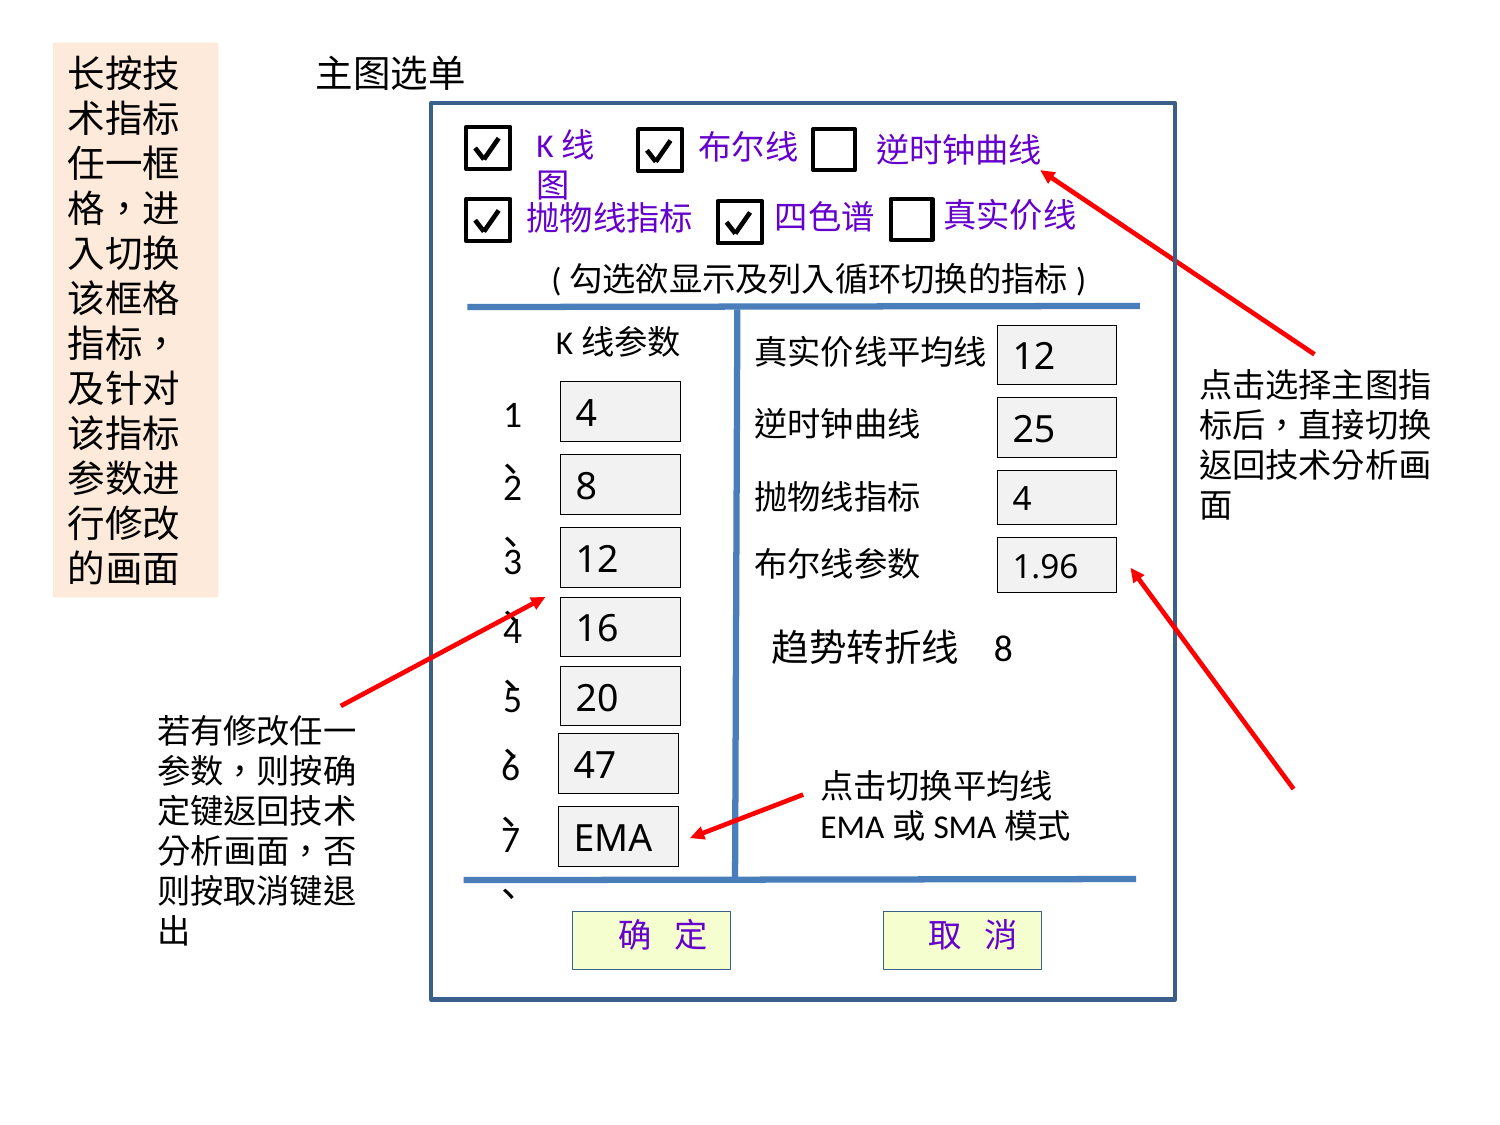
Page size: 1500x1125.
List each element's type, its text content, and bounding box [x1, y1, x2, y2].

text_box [488, 527, 681, 590]
text_box 确 定 [588, 906, 729, 962]
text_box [637, 128, 683, 172]
text_box 取 消 [898, 906, 1039, 962]
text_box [734, 527, 738, 541]
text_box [739, 395, 1118, 459]
text_box (勾选欲显示及列入循环切换的指标) [536, 251, 1034, 304]
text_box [1130, 567, 1294, 790]
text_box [488, 665, 681, 729]
text_box [570, 910, 732, 972]
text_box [717, 200, 763, 244]
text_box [734, 847, 738, 880]
text_box 长按技术指标任一框格，进入切换该框格指标，及针对该指标参数进行修改的画面 [53, 42, 219, 598]
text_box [485, 733, 679, 796]
text_box 点击切换平均线EMA或SMA模式 [805, 757, 1108, 853]
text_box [734, 460, 738, 473]
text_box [548, 598, 681, 660]
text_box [340, 596, 546, 707]
text_box [889, 197, 935, 242]
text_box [466, 198, 511, 242]
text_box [739, 323, 1118, 386]
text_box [739, 468, 1118, 526]
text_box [466, 126, 511, 170]
text_box 主图选单 [301, 42, 486, 103]
text_box [429, 101, 1177, 877]
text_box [734, 387, 738, 401]
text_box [734, 309, 738, 329]
text_box [881, 910, 1043, 972]
text_box 点击选择主图指标后，直接切换返回技术分析画面 [1184, 356, 1479, 531]
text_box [485, 806, 679, 869]
text_box 若有修改任一参数，则按确定键返回技术分析画面，否则按取消键退出 [142, 702, 375, 958]
text_box [811, 127, 857, 172]
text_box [1040, 170, 1315, 355]
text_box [734, 595, 738, 792]
text_box 趋势转折线 8 [757, 616, 1028, 676]
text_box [488, 454, 681, 517]
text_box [739, 536, 1118, 594]
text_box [488, 381, 681, 444]
text_box [429, 595, 1177, 1002]
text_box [689, 794, 804, 839]
